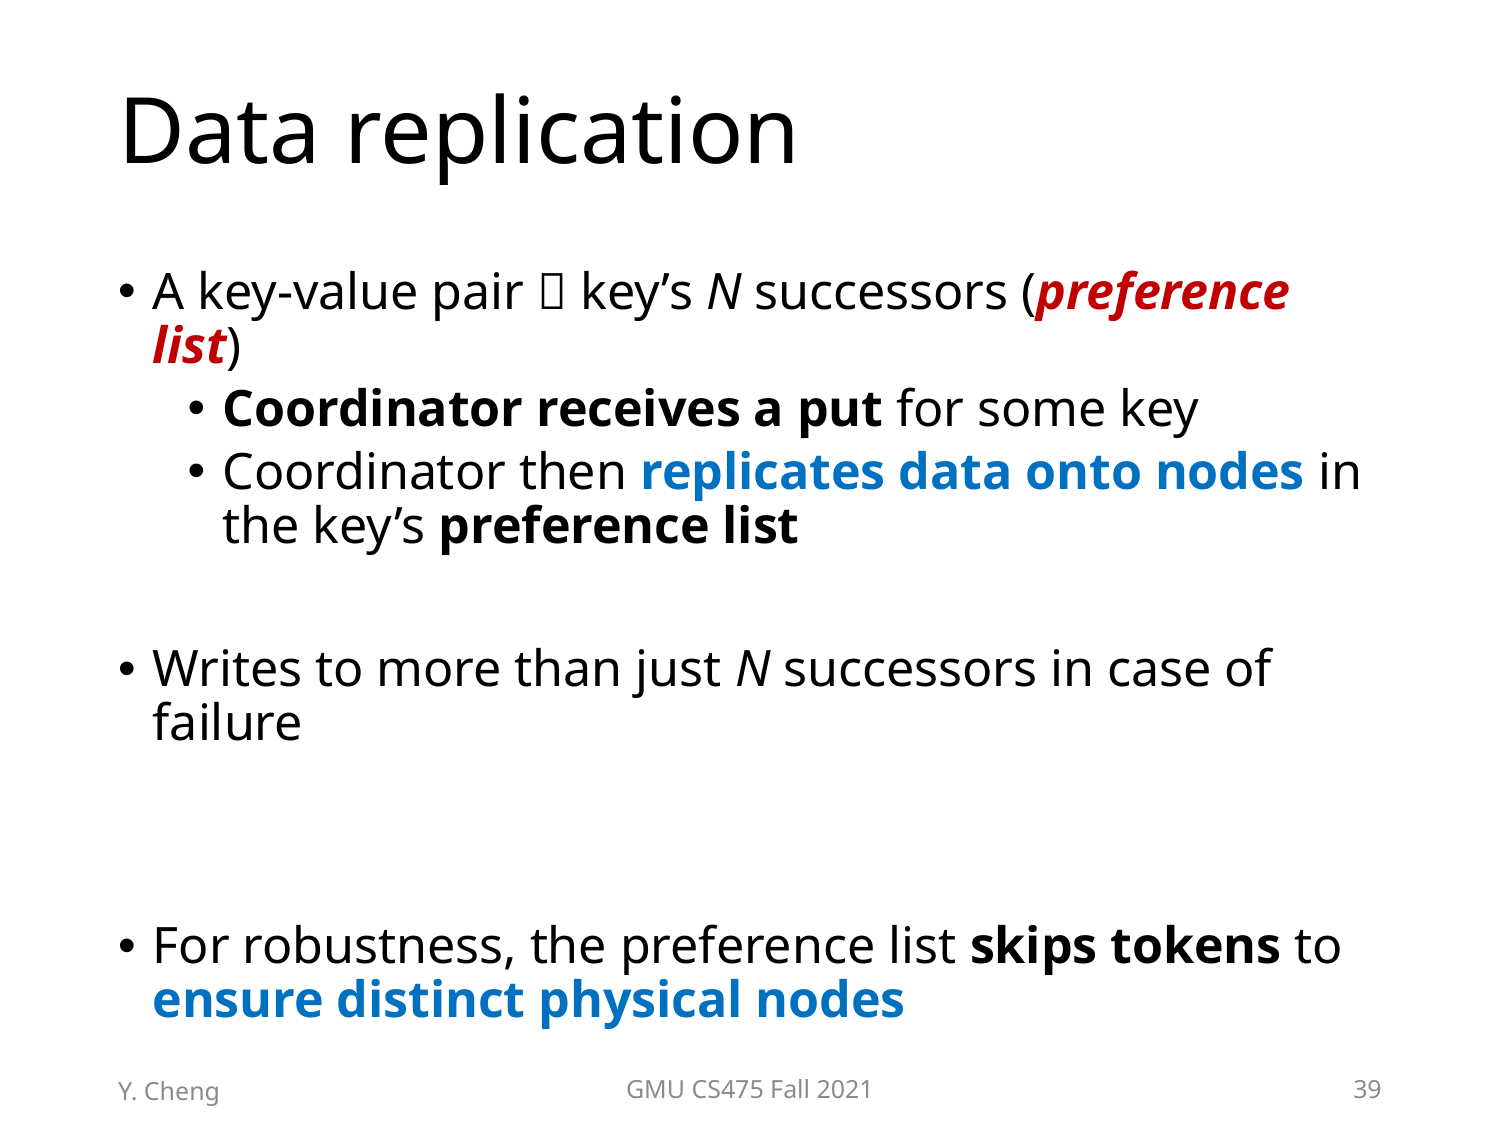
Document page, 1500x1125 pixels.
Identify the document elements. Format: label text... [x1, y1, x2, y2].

footer GMU CS475 Fall 2021 [496, 1060, 1004, 1121]
title Data replication [103, 25, 1397, 243]
list A key-value pair  key’s N successors (preference list) Coordinator receives a put for some key Coordinator then replicates data onto nodes in the key’s preference list Writes to more than just N successors in case of failure For robustness, the preference list skips tokens to ensure distinct physical nodes [103, 258, 1397, 1045]
slide_number Y. Cheng [103, 1060, 441, 1121]
slide_number 39 [1059, 1060, 1397, 1121]
